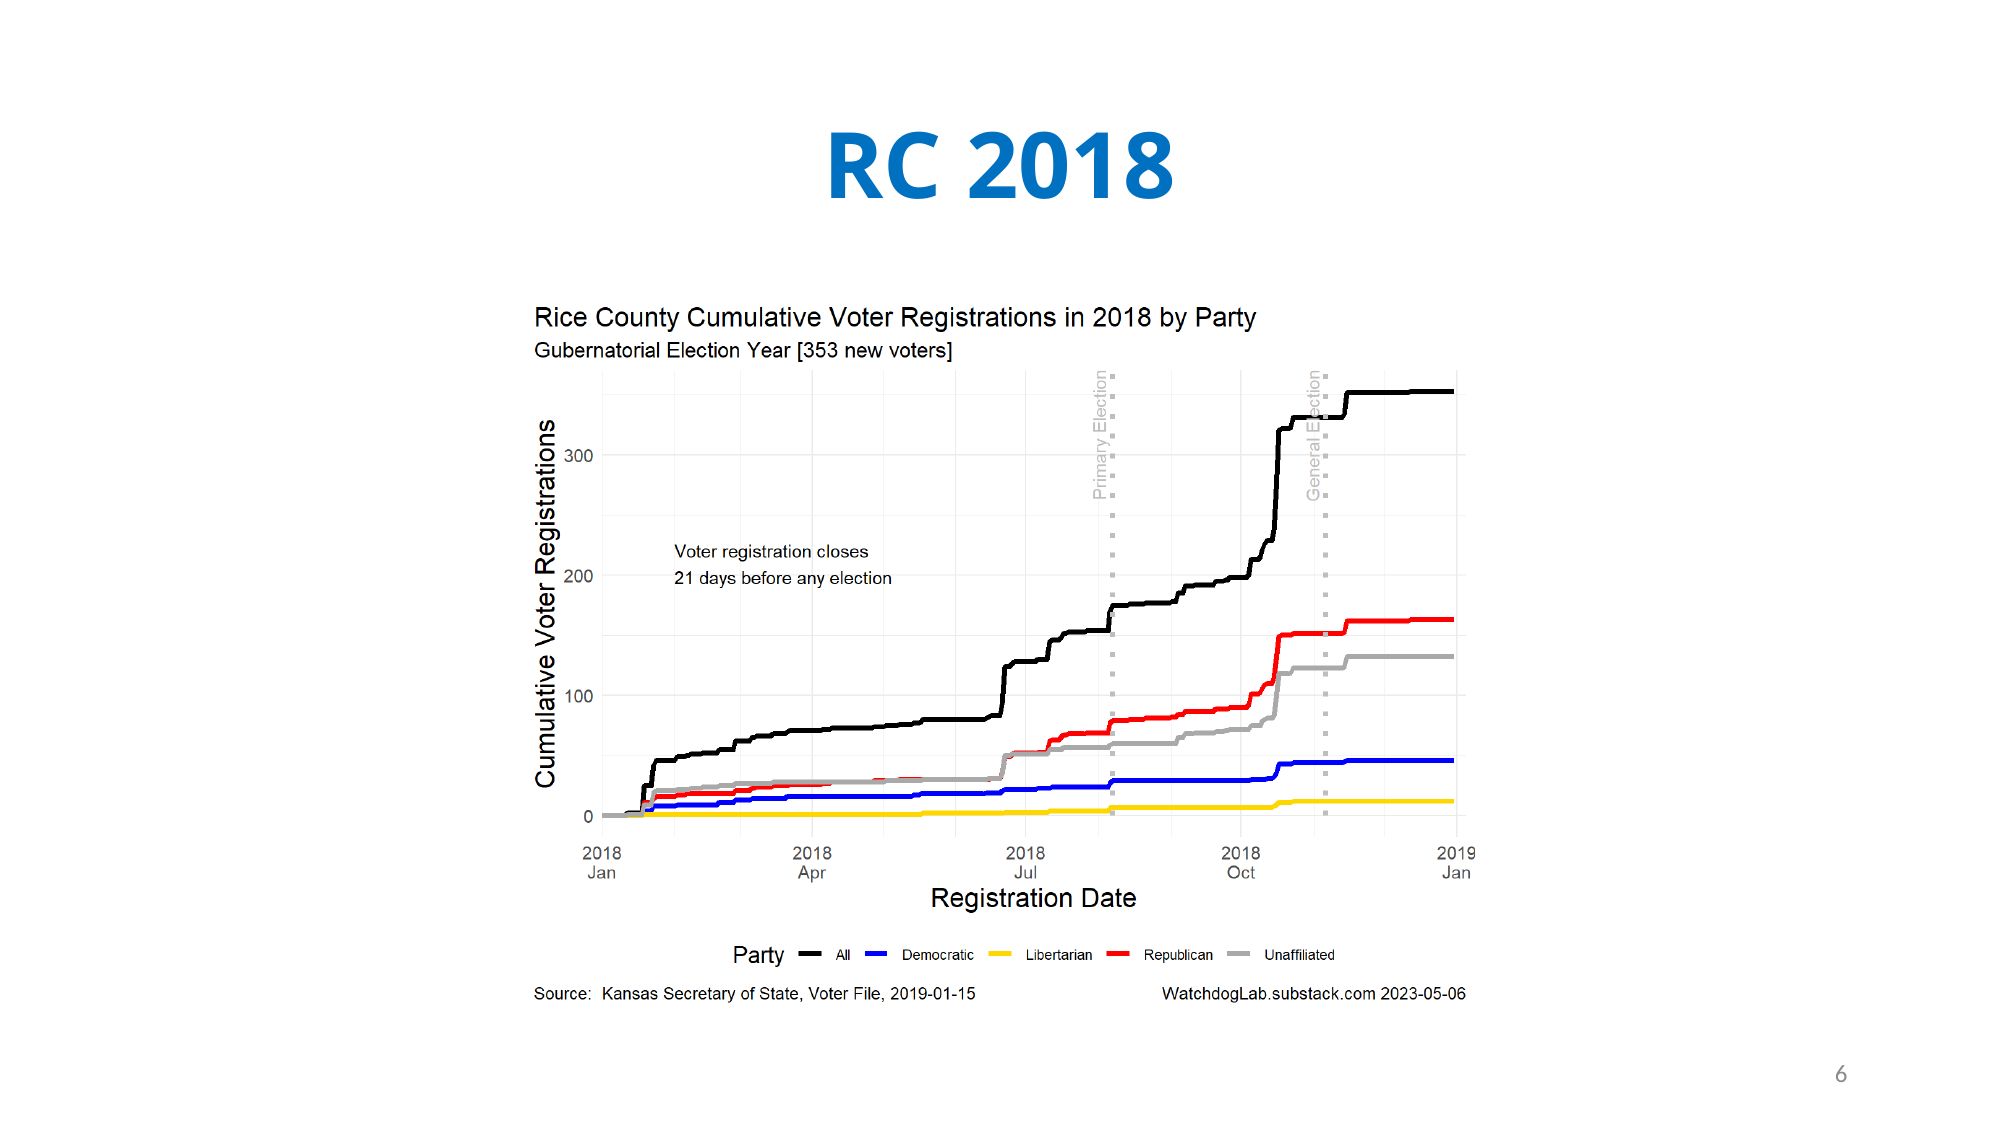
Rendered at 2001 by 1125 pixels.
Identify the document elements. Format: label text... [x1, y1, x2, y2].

title RC 2018 [137, 59, 1863, 278]
picture [524, 297, 1475, 1011]
slide_number ‹#› [1412, 1042, 1863, 1103]
